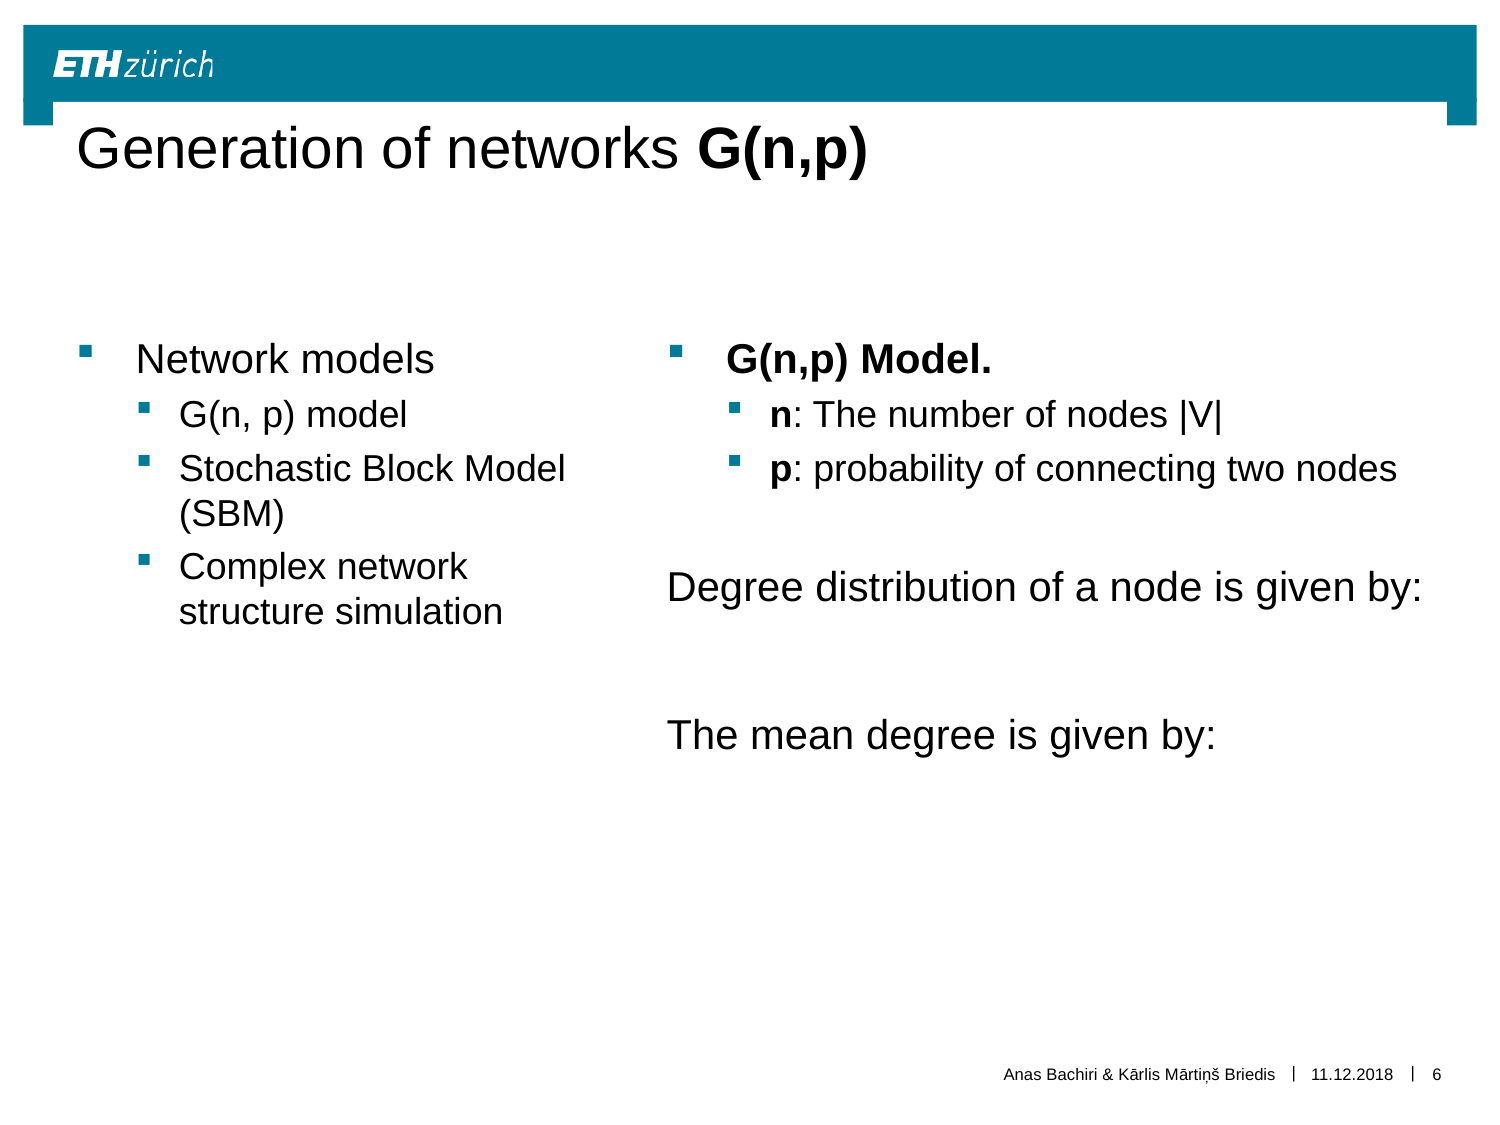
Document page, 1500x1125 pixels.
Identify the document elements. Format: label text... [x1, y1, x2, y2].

footer Anas Bachiri & Kārlis Mārtiņš Briedis [750, 1034, 1277, 1112]
slide_number 6 [1415, 1034, 1459, 1112]
title Generation of networks G(n,p) [53, 101, 1447, 262]
list Network models G(n, p) model Stochastic Block Model (SBM) Complex network structure simulation [53, 332, 609, 1024]
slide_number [1302, 1034, 1403, 1112]
